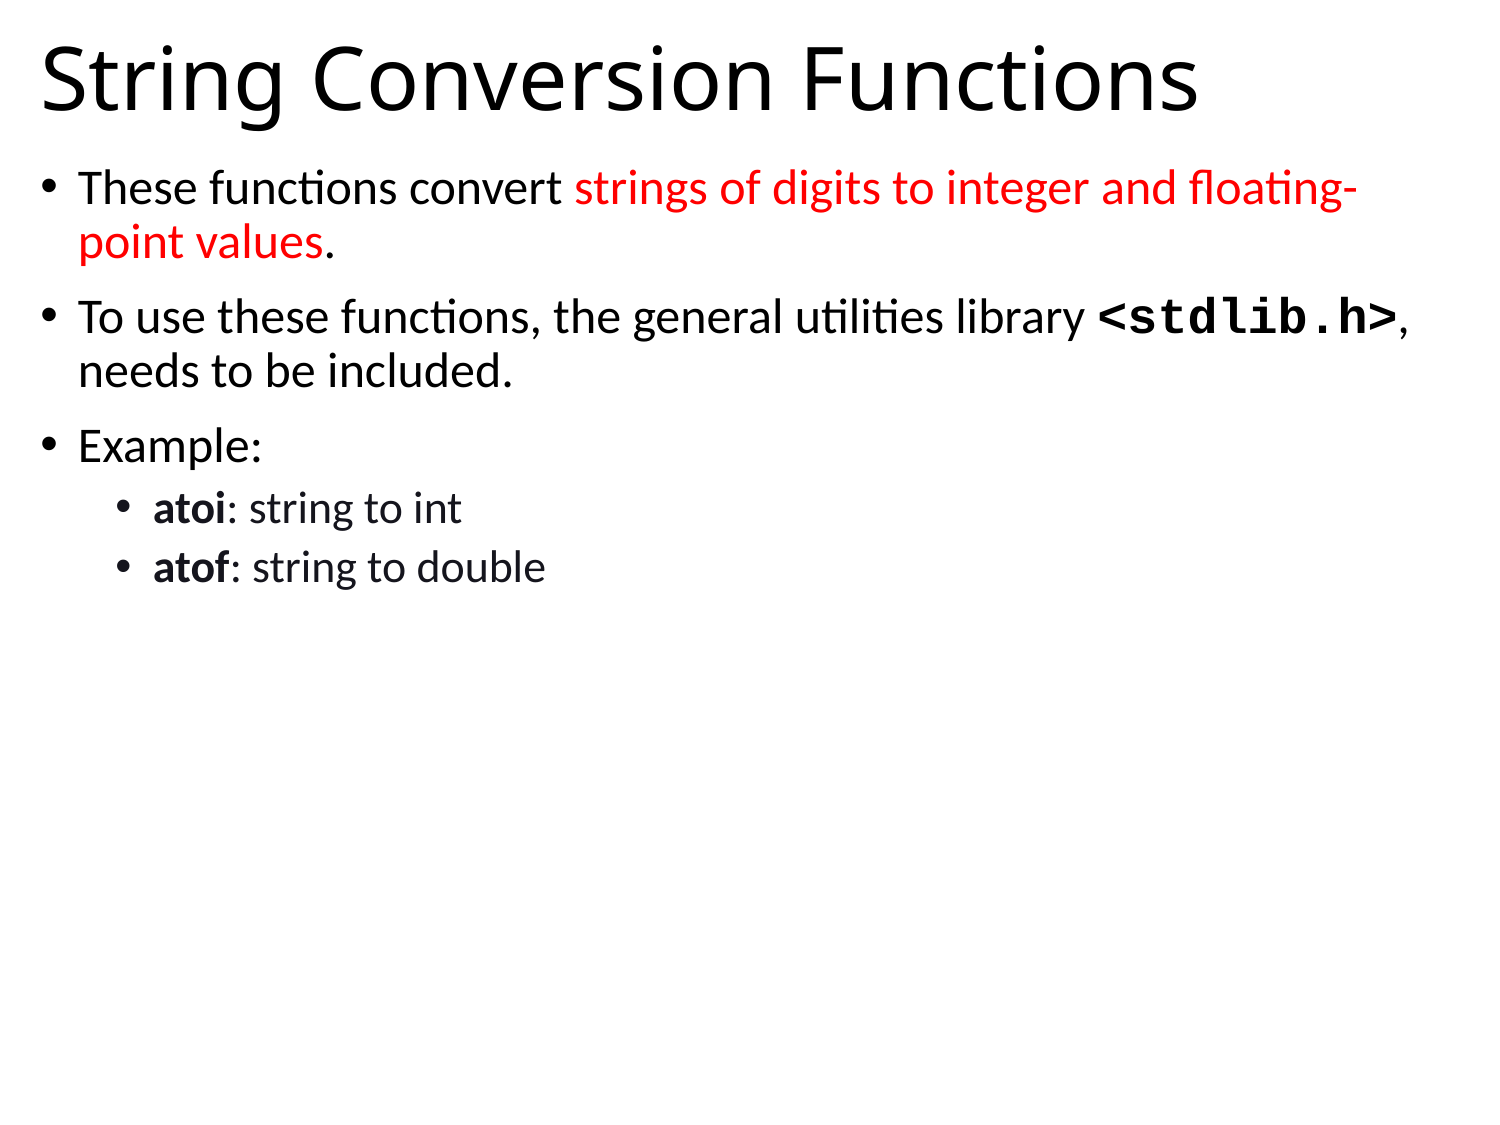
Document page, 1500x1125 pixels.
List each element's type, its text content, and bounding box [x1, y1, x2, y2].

list These functions convert strings of digits to integer and floating-point values. To use these functions, the general utilities library <stdlib.h>, needs to be included. Example: atoi: string to int atof: string to double [25, 154, 1469, 1014]
title String Conversion Functions [25, 26, 1469, 138]
